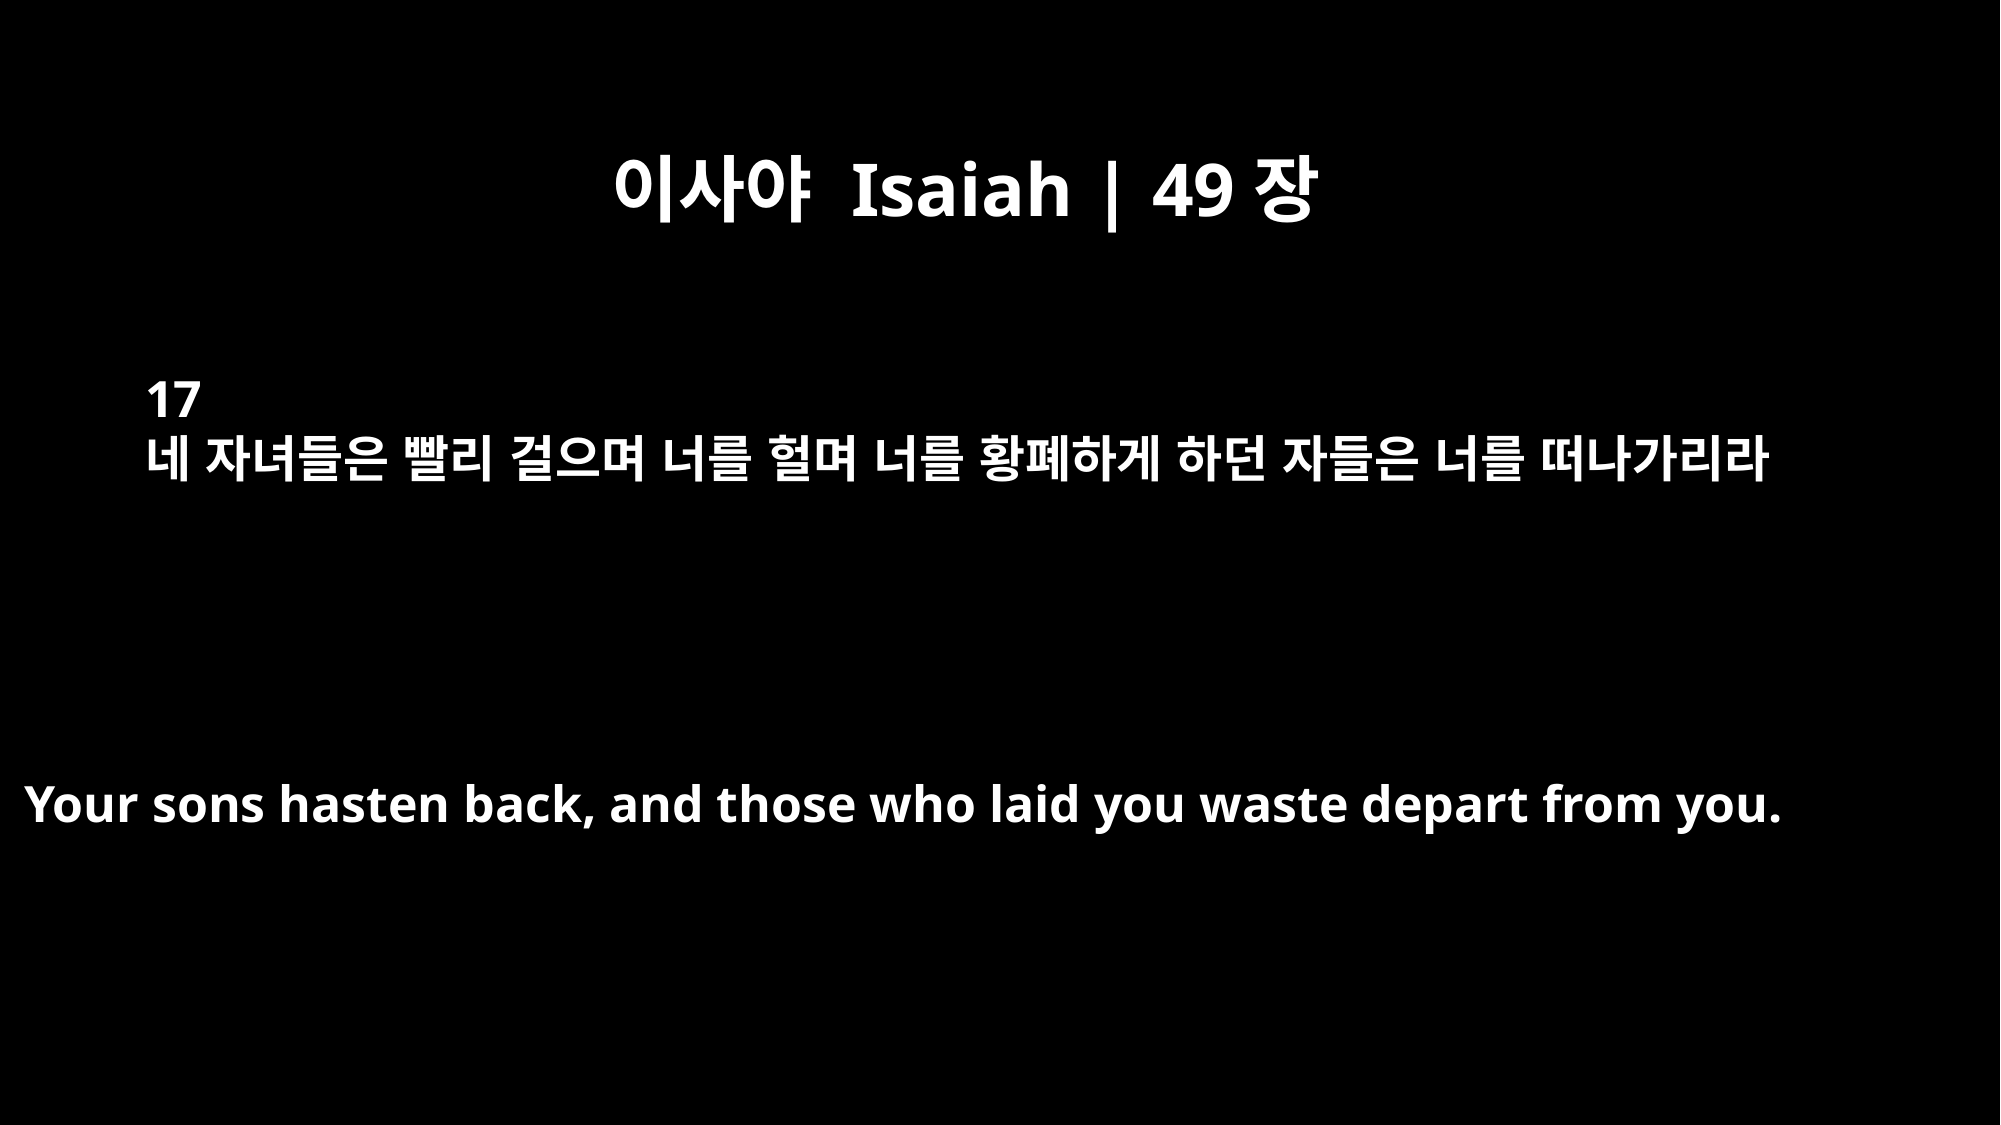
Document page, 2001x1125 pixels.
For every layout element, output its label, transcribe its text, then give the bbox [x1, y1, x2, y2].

text_box Your sons hasten back, and those who laid you waste depart from you. [9, 764, 1799, 840]
text_box 17 네 자녀들은 빨리 걸으며 너를 헐며 너를 황폐하게 하던 자들은 너를 떠나가리라 [130, 359, 1787, 495]
text_box 이사야 Isaiah | 49장 [596, 136, 1336, 239]
